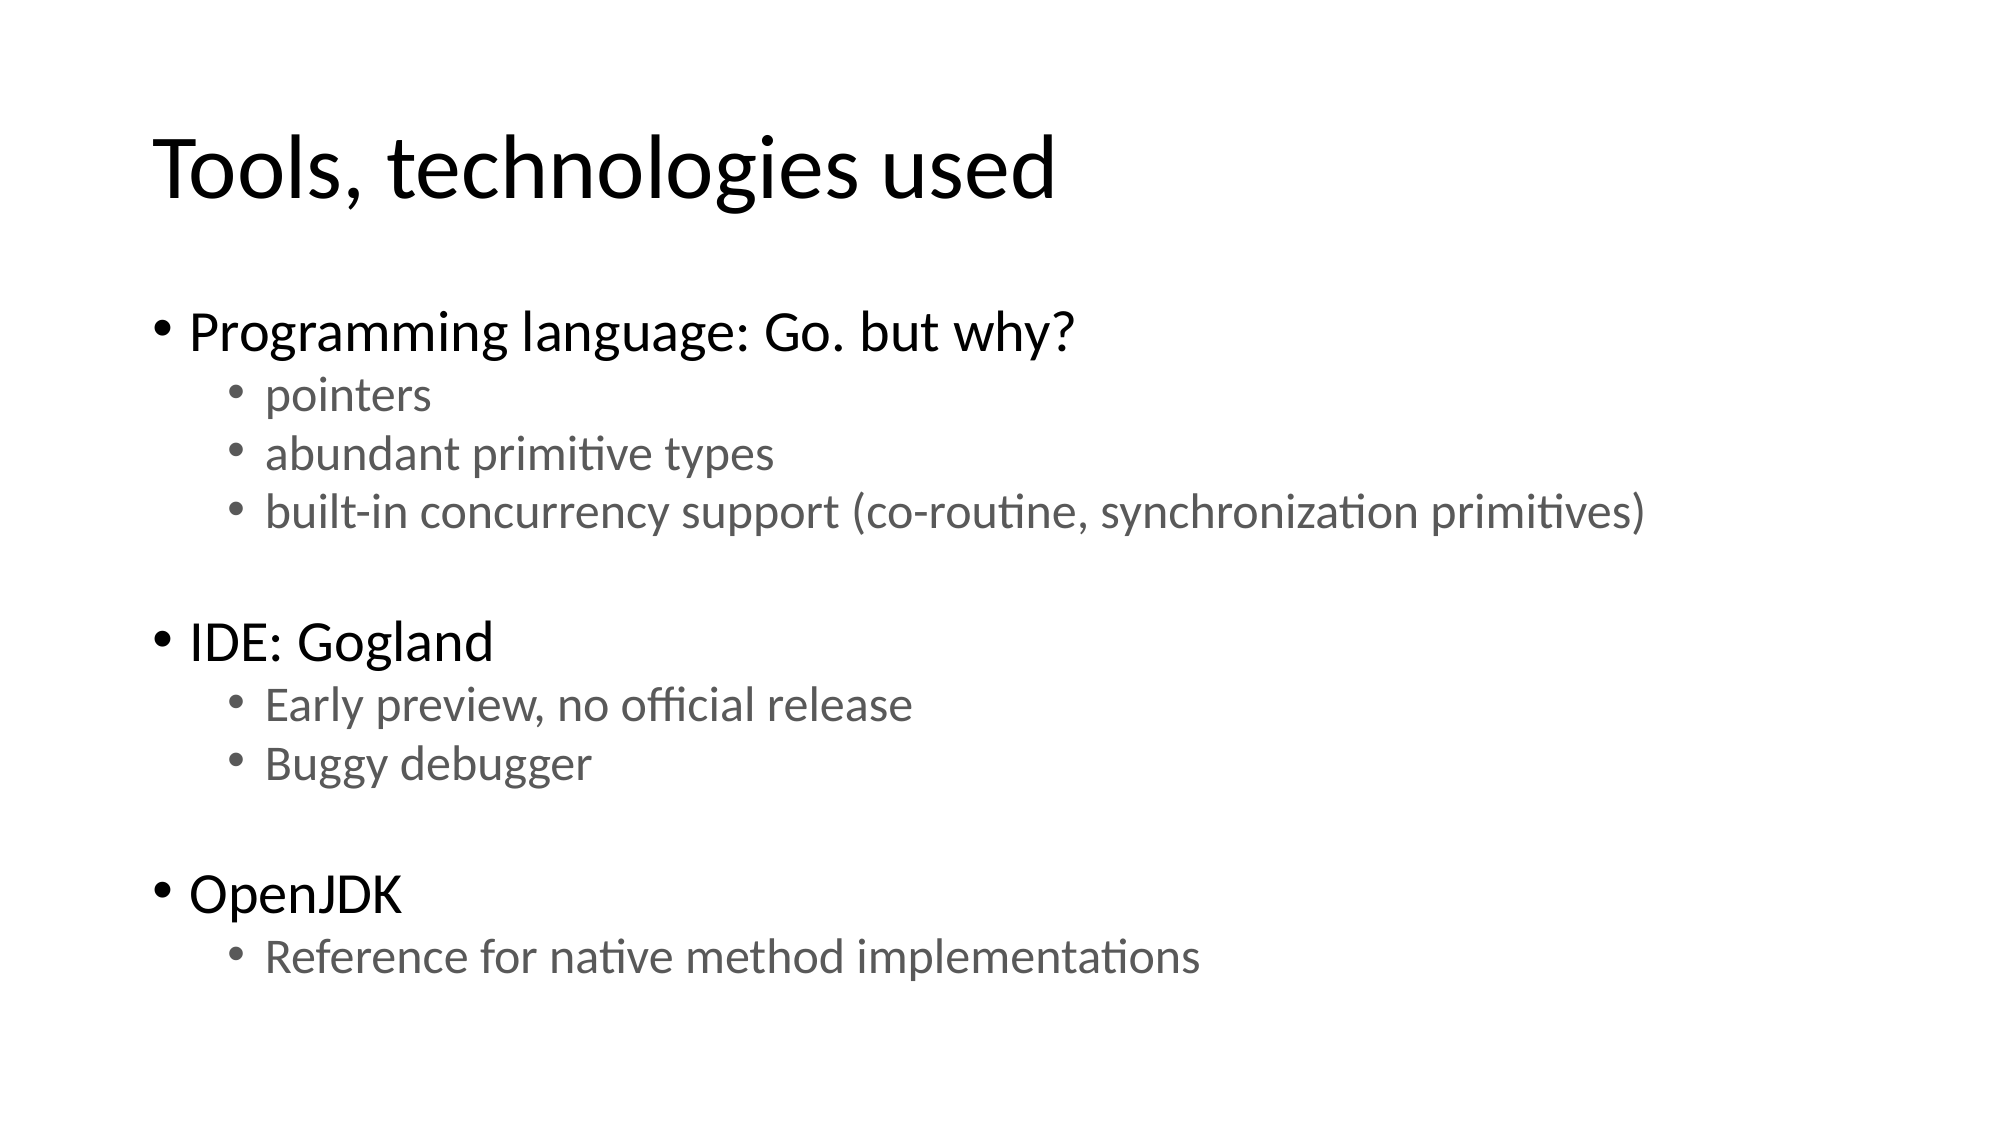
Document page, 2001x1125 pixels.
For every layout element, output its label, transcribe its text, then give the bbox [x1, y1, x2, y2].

title Tools, technologies used [137, 59, 1863, 278]
list Programming language: Go. but why? pointers abundant primitive types built-in concurrency support (co-routine, synchronization primitives) IDE: Gogland Early preview, no official release Buggy debugger OpenJDK Reference for native method implementations [137, 299, 1863, 1014]
